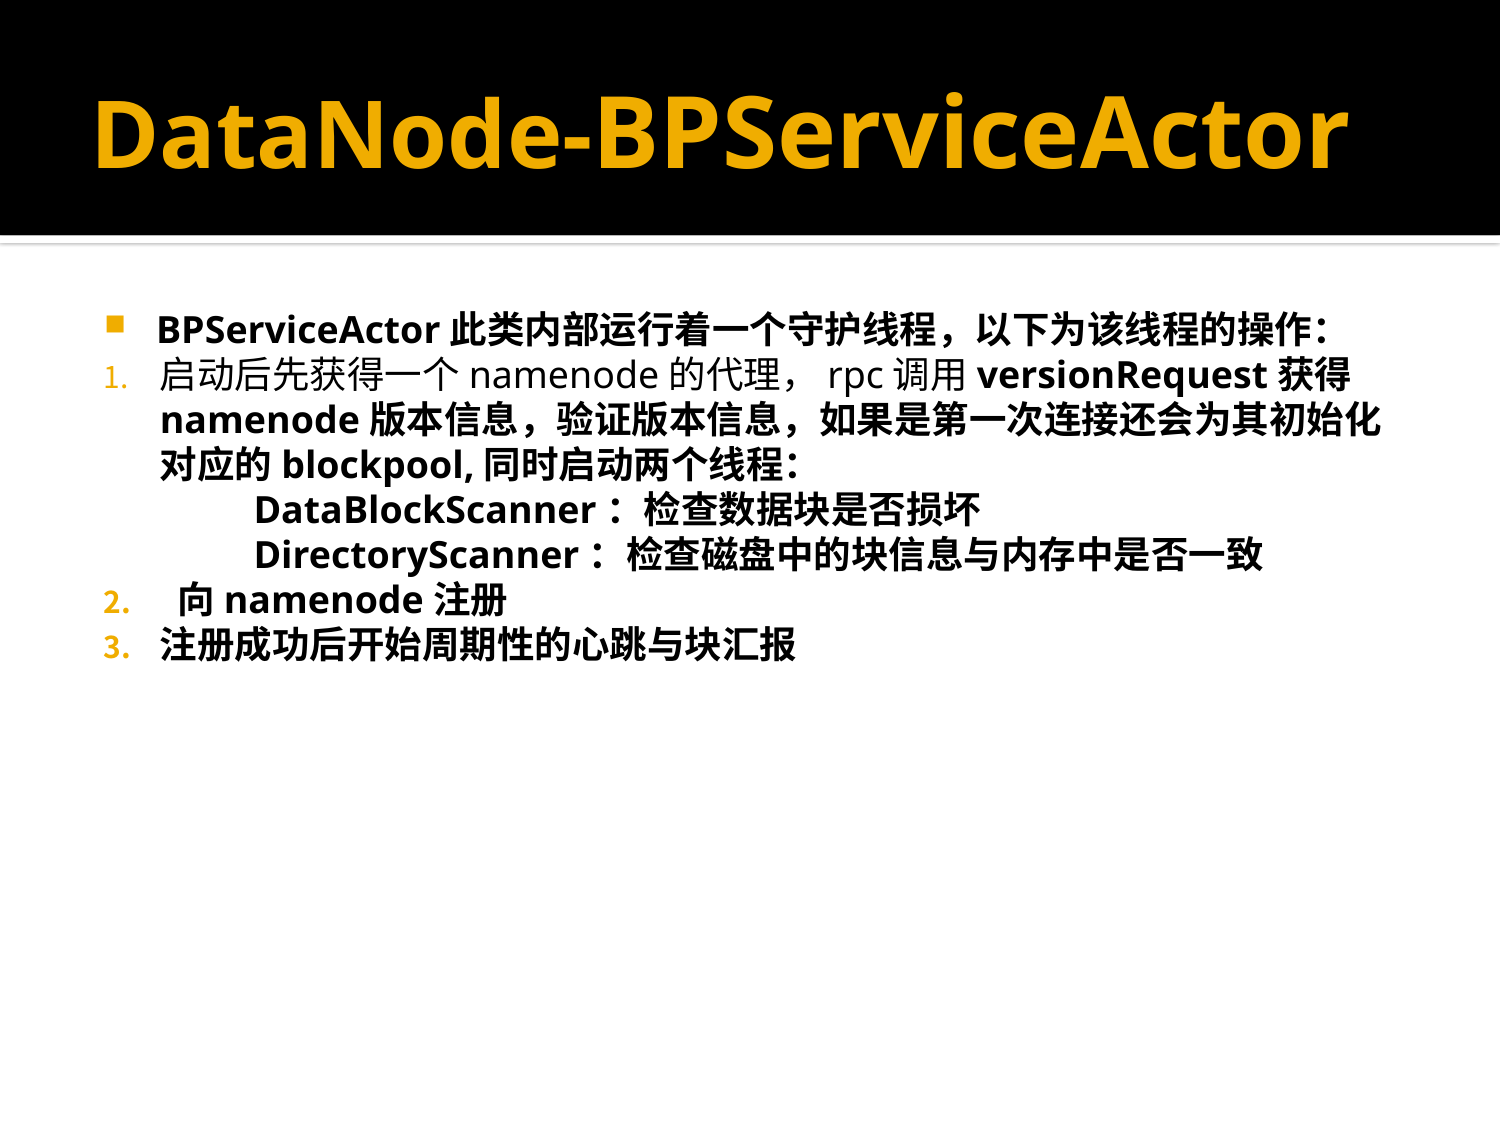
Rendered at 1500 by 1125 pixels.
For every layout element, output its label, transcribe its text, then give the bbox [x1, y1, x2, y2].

title DataNode-BPServiceActor [75, 25, 1425, 231]
list BPServiceActor此类内部运行着一个守护线程，以下为该线程的操作： 启动后先获得一个namenode的代理，rpc调用versionRequest获得namenode版本信息，验证版本信息，如果是第一次连接还会为其初始化对应的blockpool,同时启动两个线程： DataBlockScanner：检查数据块是否损坏 DirectoryScanner：检查磁盘中的块信息与内存中是否一致 向namenode注册 注册成功后开始周期性的心跳与块汇报 [75, 291, 1425, 1050]
